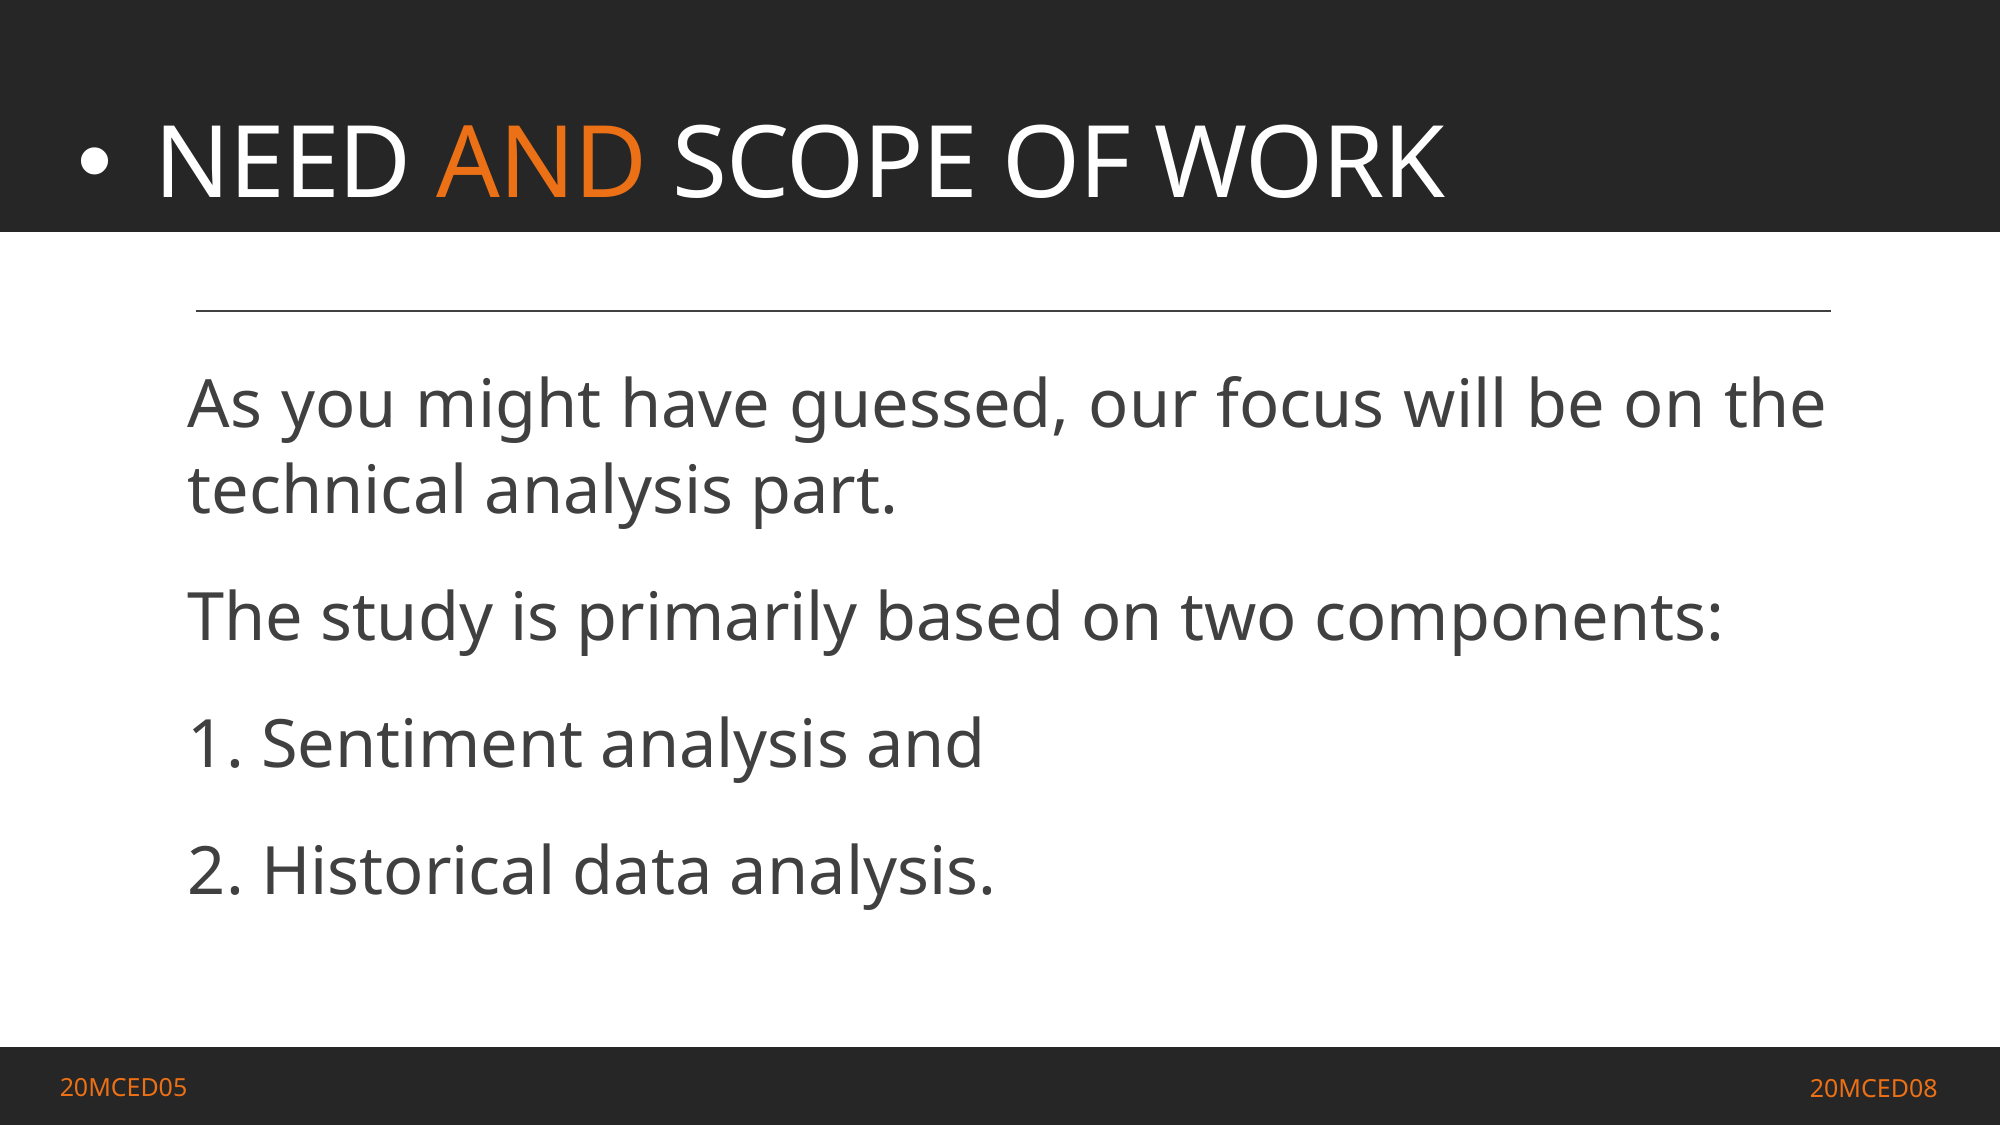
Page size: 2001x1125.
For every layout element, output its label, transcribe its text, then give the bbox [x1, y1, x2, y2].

text_box [0, 1046, 2000, 1125]
text_box [0, 0, 2000, 232]
text_box NEED AND SCOPE OF WORK [62, 0, 1940, 228]
list As you might have guessed, our focus will be on the technical analysis part. The study is primarily based on two components: 1. Sentiment analysis and 2. Historical data analysis. [172, 347, 1830, 963]
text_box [44, 1063, 2000, 1111]
